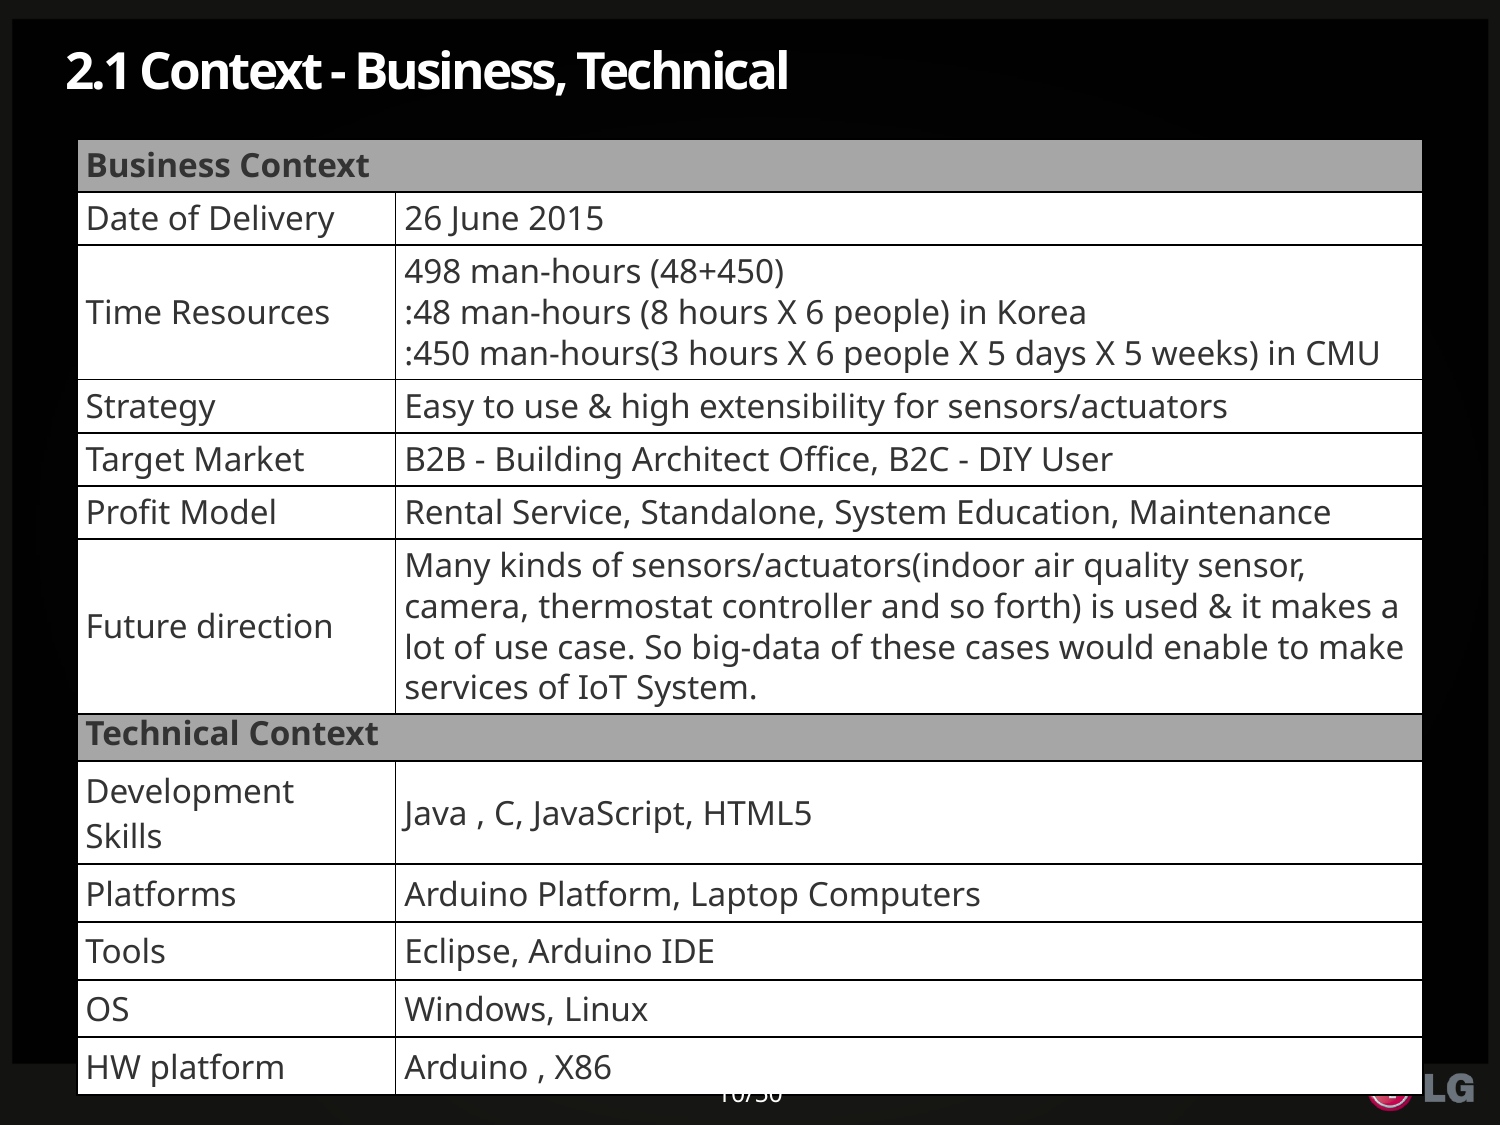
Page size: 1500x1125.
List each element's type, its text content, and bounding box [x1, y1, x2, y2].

table_cell OS [78, 981, 395, 1036]
table_cell Future direction [78, 540, 395, 713]
table_cell HW platform [78, 1038, 395, 1094]
picture [0, 0, 1500, 1125]
title 2.1 Context - Business, Technical [50, 30, 1422, 108]
table_cell 26 June 2015 [396, 193, 1422, 244]
table_cell Arduino Platform, Laptop Computers [396, 865, 1422, 921]
table_cell Rental Service, Standalone, System Education, Maintenance [396, 487, 1422, 538]
table_cell Easy to use & high extensibility for sensors/actuators [396, 380, 1422, 432]
table_cell Development Skills [78, 762, 395, 863]
table_cell Many kinds of sensors/actuators(indoor air quality sensor, camera, thermostat controller and so forth) is used & it makes a lot of use case. So big-data of these cases would enable to make services of IoT System. [396, 540, 1422, 713]
table_cell Profit Model [78, 487, 395, 538]
table_cell 498 man-hours (48+450) :48 man-hours (8 hours X 6 people) in Korea :450 man-hours(3 hours X 6 people X 5 days X 5 weeks) in CMU [396, 246, 1422, 379]
table_cell Target Market [78, 434, 395, 485]
table_cell Date of Delivery [78, 193, 395, 244]
table_cell Arduino , X86 [396, 1038, 1422, 1094]
slide_number 10/50 [575, 1064, 925, 1125]
table_cell Tools [78, 923, 395, 979]
table_cell B2B - Building Architect Office, B2C - DIY User [396, 434, 1422, 485]
table_header Business Context [78, 140, 1422, 191]
table_cell Java , C, JavaScript, HTML5 [396, 762, 1422, 863]
table_cell Eclipse, Arduino IDE [396, 923, 1422, 979]
table_header Technical Context [78, 715, 1422, 760]
table_cell Windows, Linux [396, 981, 1422, 1036]
table_cell Platforms [78, 865, 395, 921]
table_cell Strategy [78, 380, 395, 432]
table_cell Time Resources [78, 246, 395, 379]
